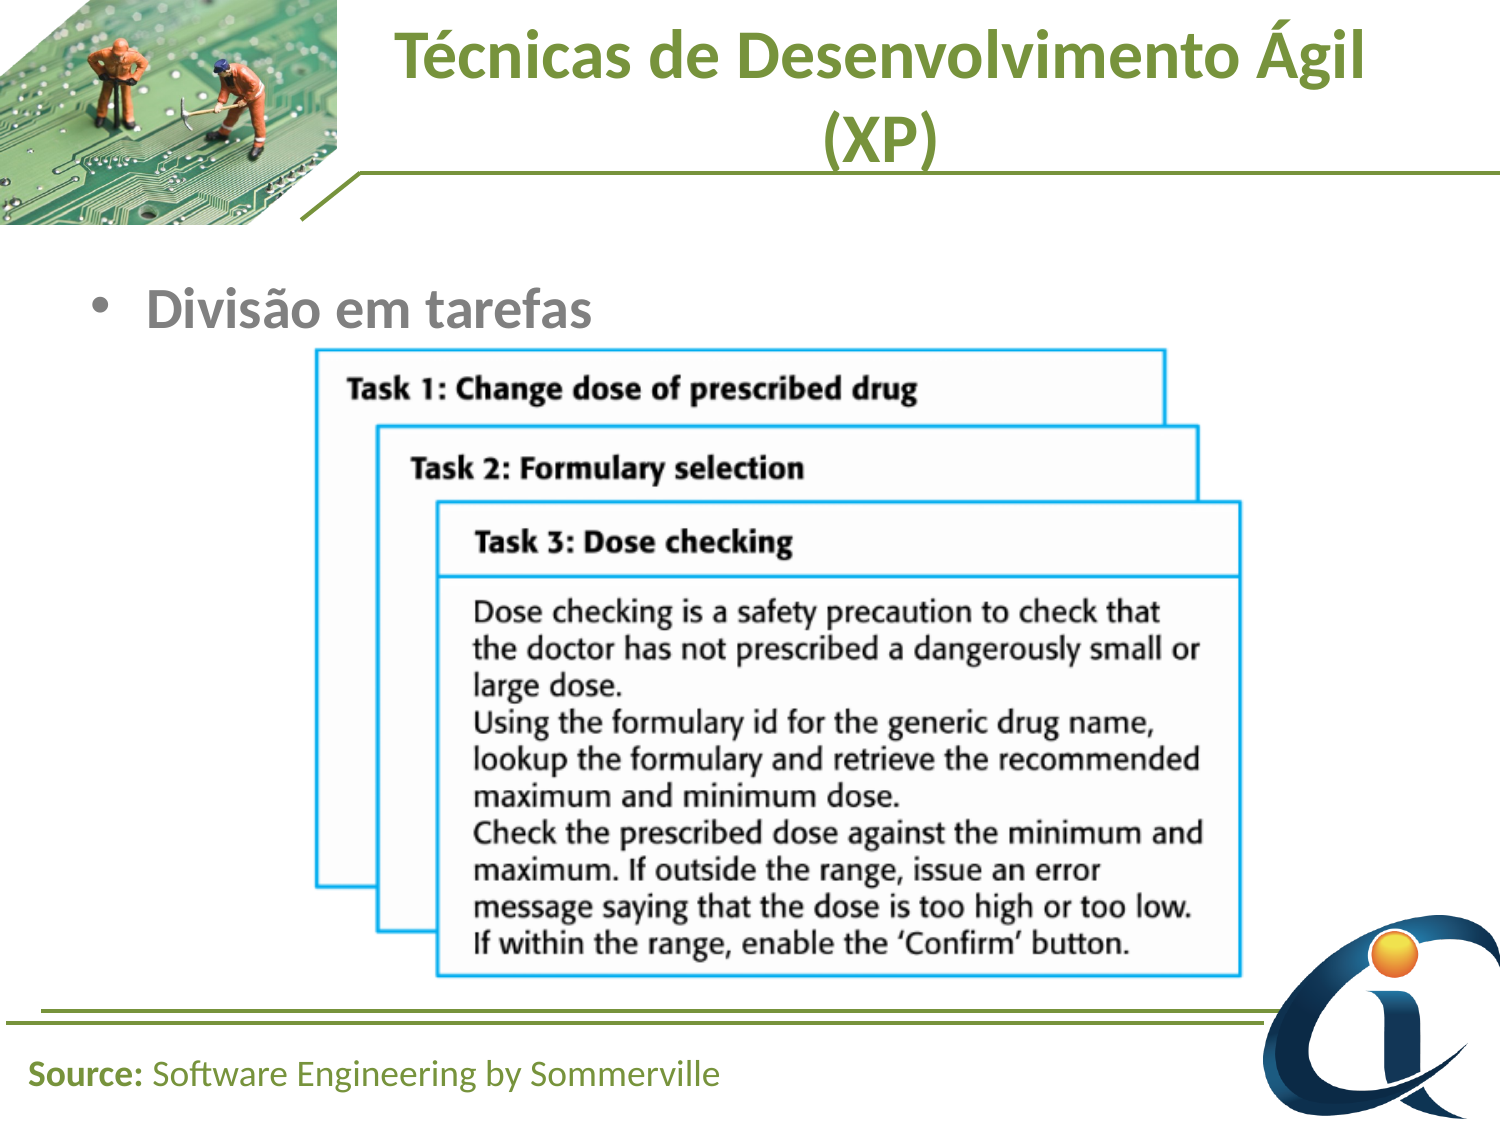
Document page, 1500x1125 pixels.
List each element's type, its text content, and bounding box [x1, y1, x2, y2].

picture [312, 344, 1247, 981]
title Técnicas de Desenvolvimento Ágil (XP) [336, 1, 1425, 185]
picture [1263, 915, 1500, 1119]
picture [0, 0, 337, 225]
list Divisão em tarefas [75, 262, 1425, 362]
